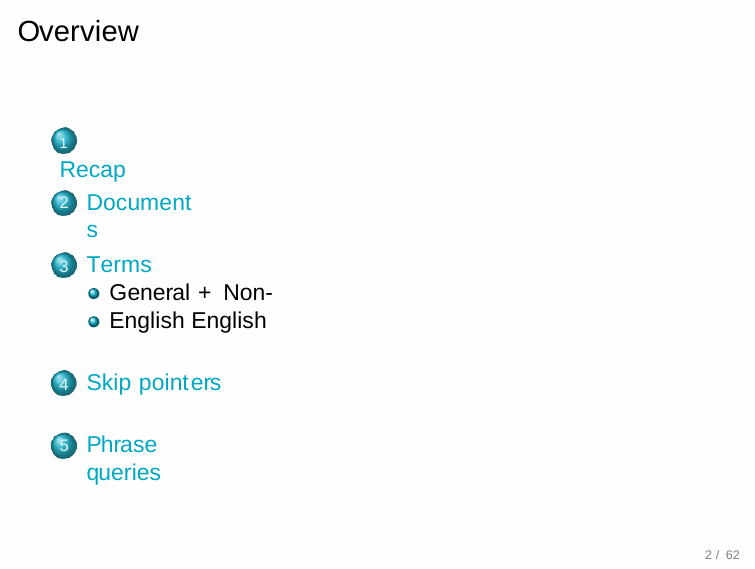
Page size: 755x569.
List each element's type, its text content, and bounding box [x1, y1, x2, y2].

text_box Terms General + Non-English English Skip pointers [57, 249, 331, 399]
text_box 5 [57, 434, 71, 458]
text_box [50, 126, 57, 154]
text_box [50, 369, 57, 396]
slide_number 2 / 62 [701, 547, 745, 565]
text_box [50, 251, 57, 278]
text_box Documents [84, 187, 196, 218]
text_box [50, 431, 78, 459]
text_box [50, 189, 78, 216]
title Overview [15, 12, 741, 52]
text_box [0, 0, 755, 58]
text_box 1 Recap [57, 124, 147, 156]
text_box 2 [57, 191, 71, 215]
text_box Phrase queries [84, 429, 226, 461]
